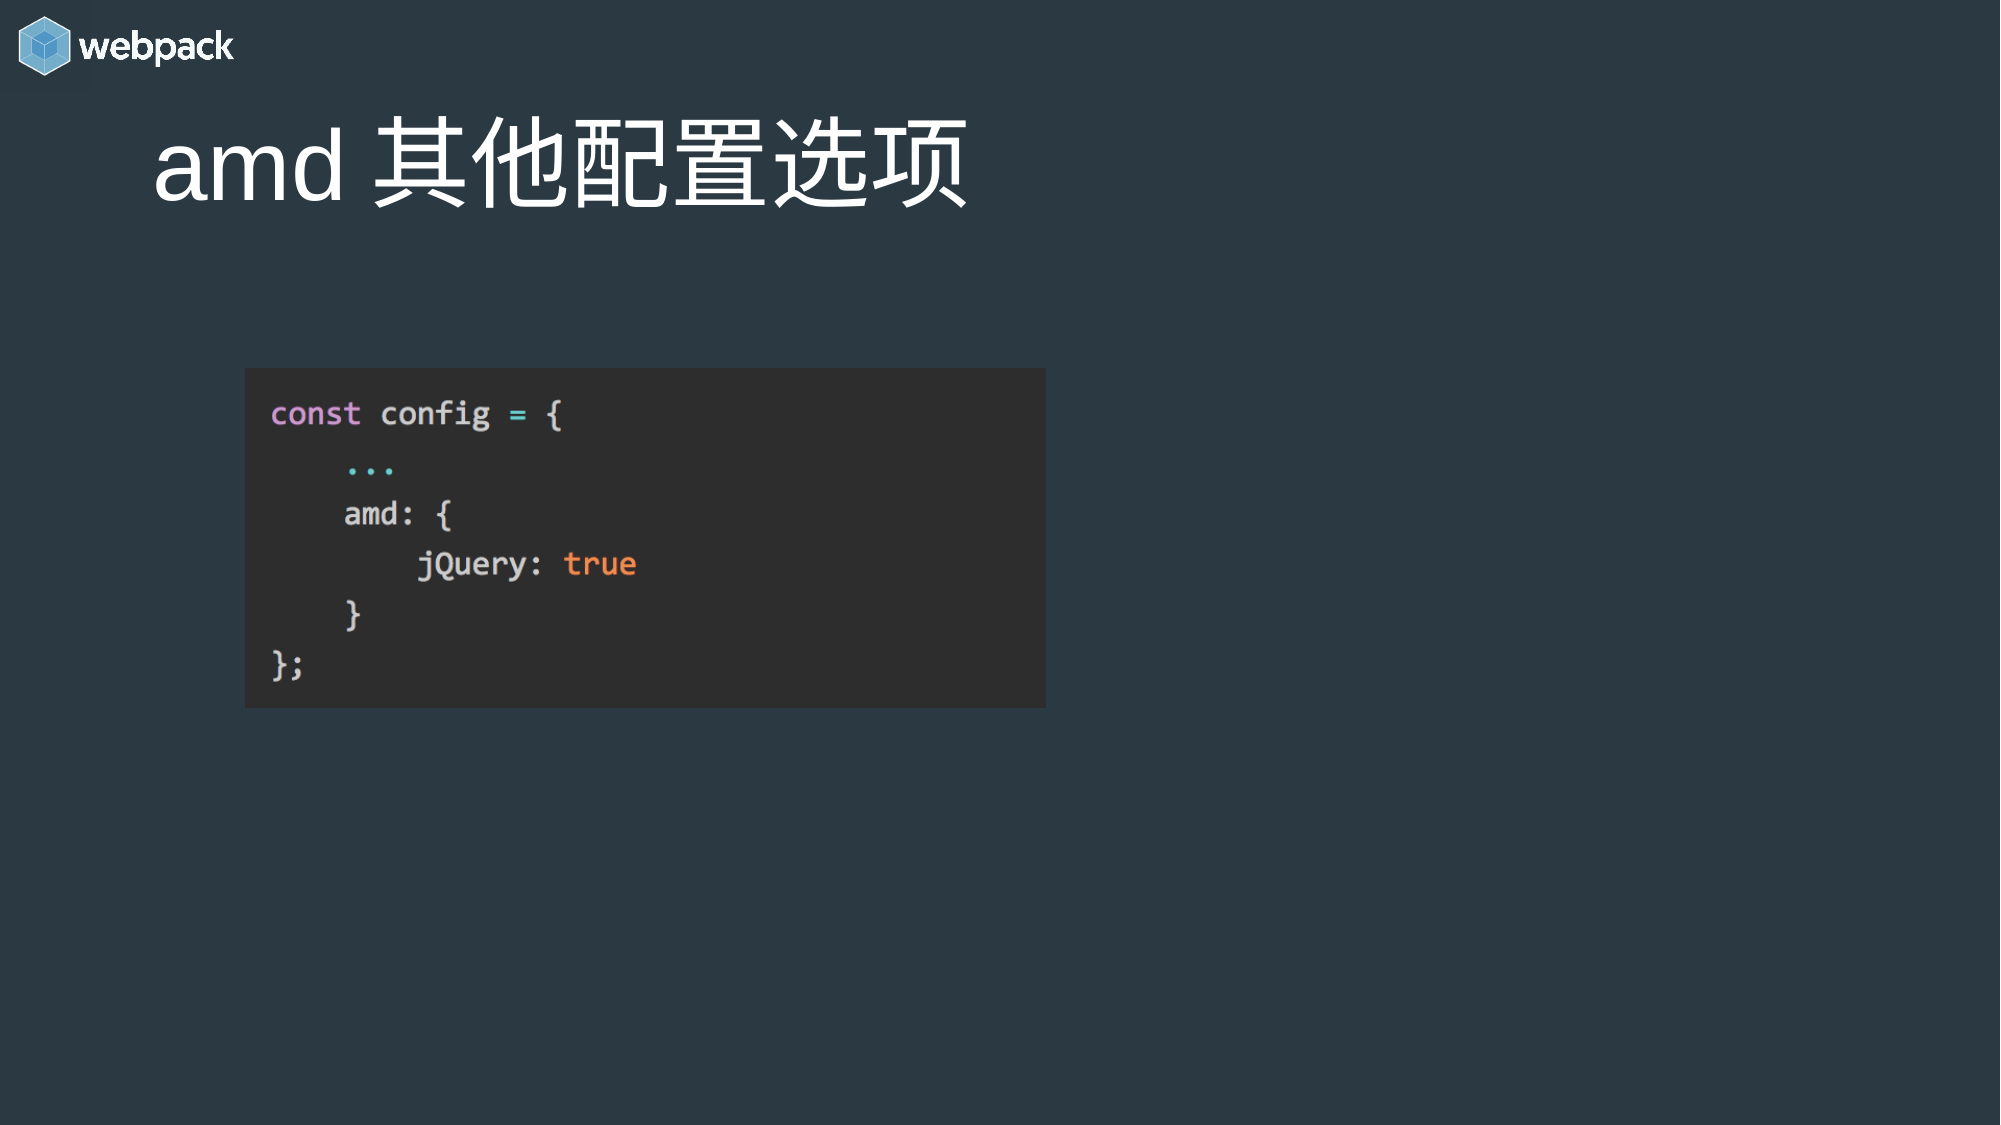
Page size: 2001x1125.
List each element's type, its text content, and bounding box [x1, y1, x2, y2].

picture [245, 368, 1046, 708]
title amd其他配置选项 [137, 59, 1863, 278]
picture [0, 0, 234, 91]
